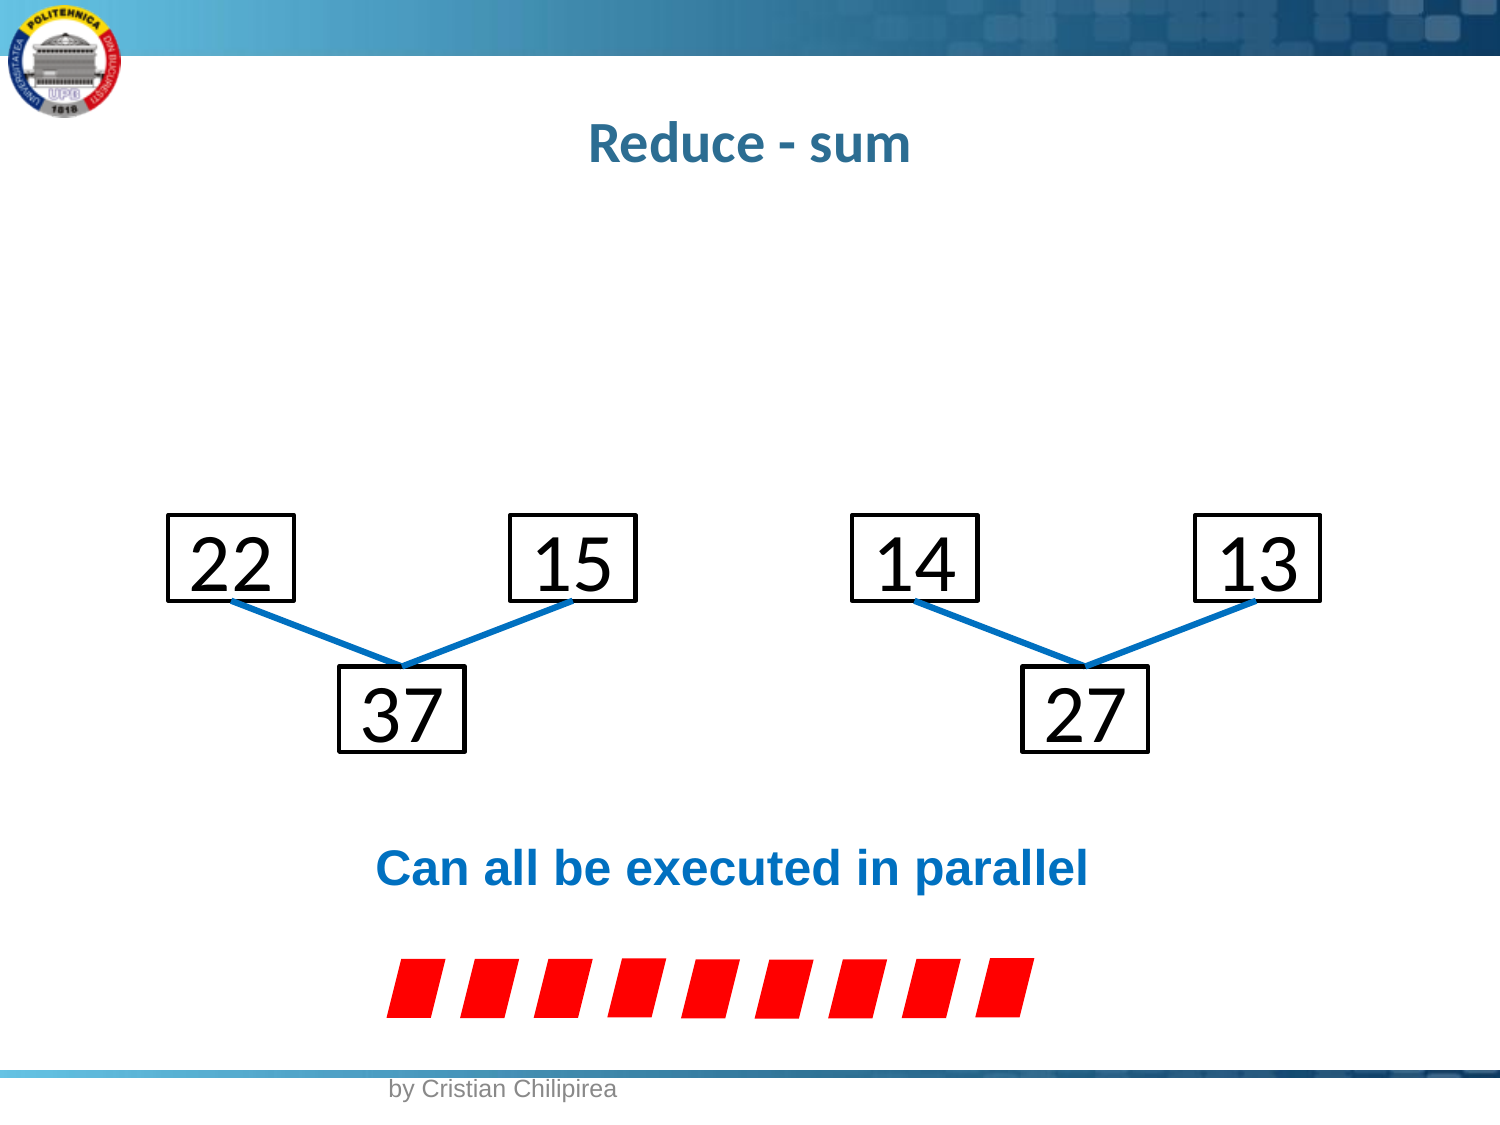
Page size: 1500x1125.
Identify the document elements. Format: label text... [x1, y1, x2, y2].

text_box [605, 956, 669, 1020]
text_box [752, 957, 816, 1021]
text_box [678, 957, 743, 1021]
text_box [531, 956, 595, 1020]
text_box [973, 956, 1037, 1020]
text_box [384, 956, 448, 1020]
text_box [899, 956, 963, 1021]
picture [0, 1070, 1500, 1078]
text_box 37 [337, 674, 467, 754]
picture [0, 0, 1500, 118]
text_box Can all be executed in parallel [360, 827, 1105, 903]
text_box 27 [1020, 674, 1150, 754]
text_box [826, 957, 890, 1021]
text_box 22 [166, 513, 296, 603]
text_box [914, 600, 1084, 667]
text_box 13 [1193, 513, 1322, 603]
text_box 15 [508, 513, 638, 603]
text_box 14 [850, 513, 980, 603]
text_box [230, 600, 401, 667]
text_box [401, 600, 574, 667]
title Reduce - sum [51, 102, 1449, 178]
text_box [458, 956, 522, 1021]
footer by Cristian Chilipirea [373, 1074, 1127, 1111]
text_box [1085, 600, 1257, 667]
